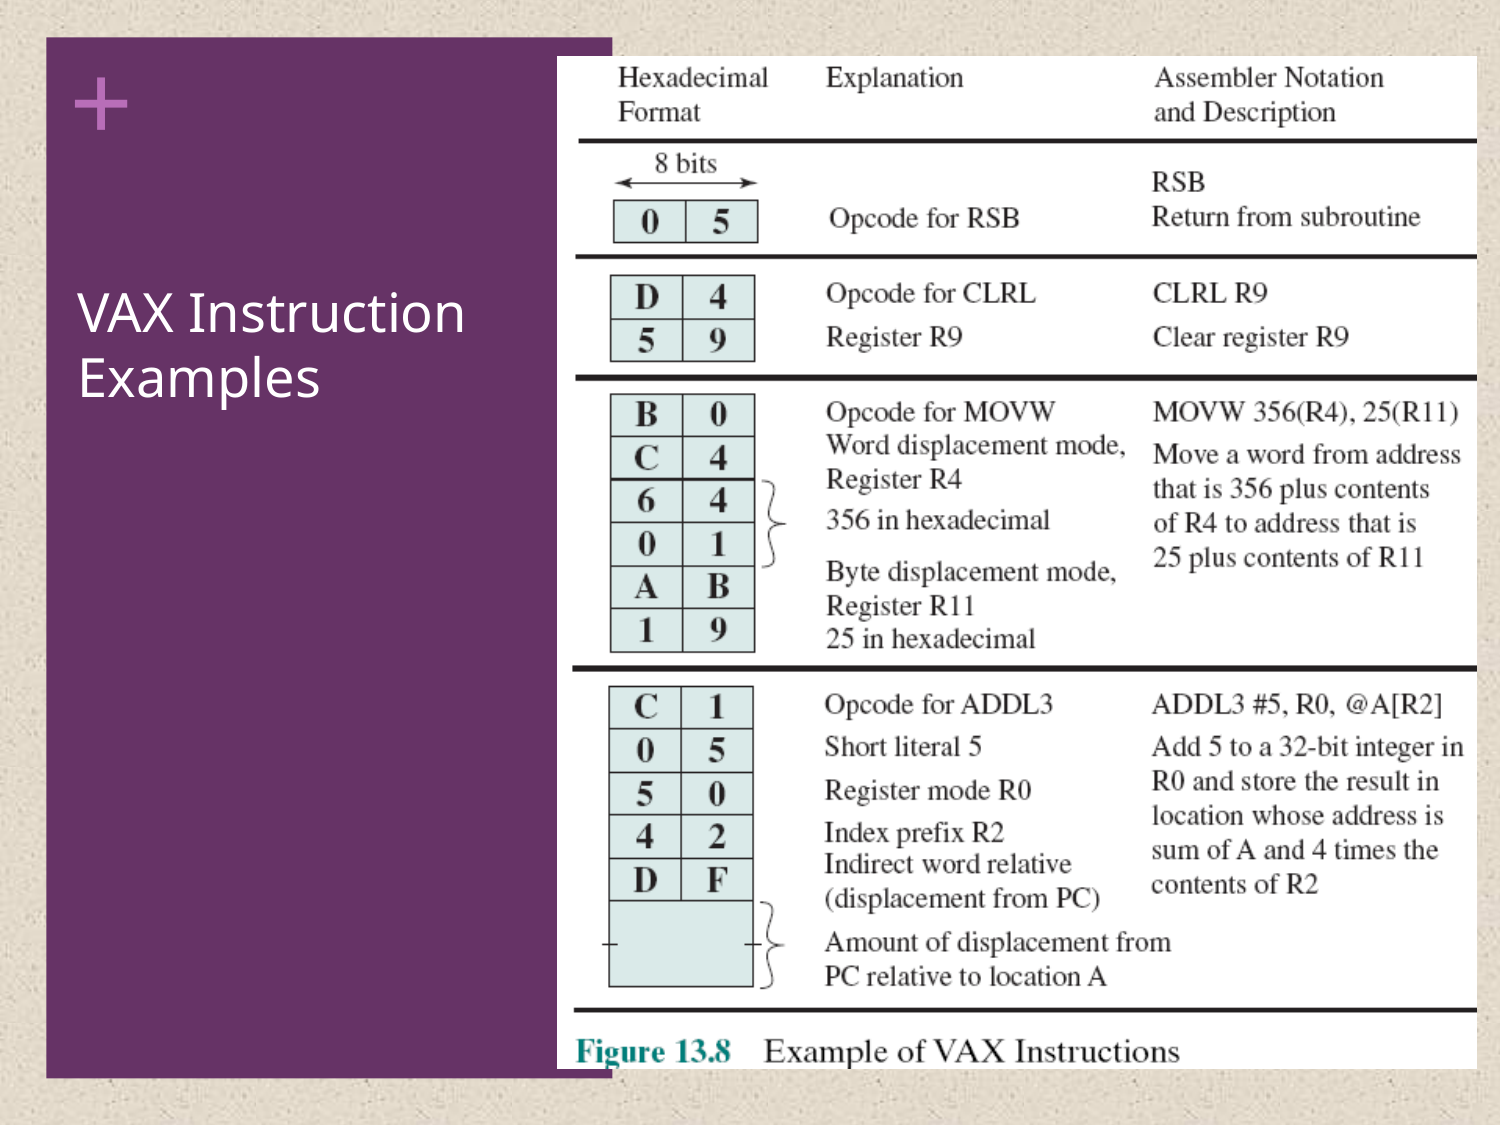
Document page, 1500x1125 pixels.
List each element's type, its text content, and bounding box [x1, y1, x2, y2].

picture [0, 0, 1500, 1125]
title VAX Instruction Examples [62, 224, 552, 416]
